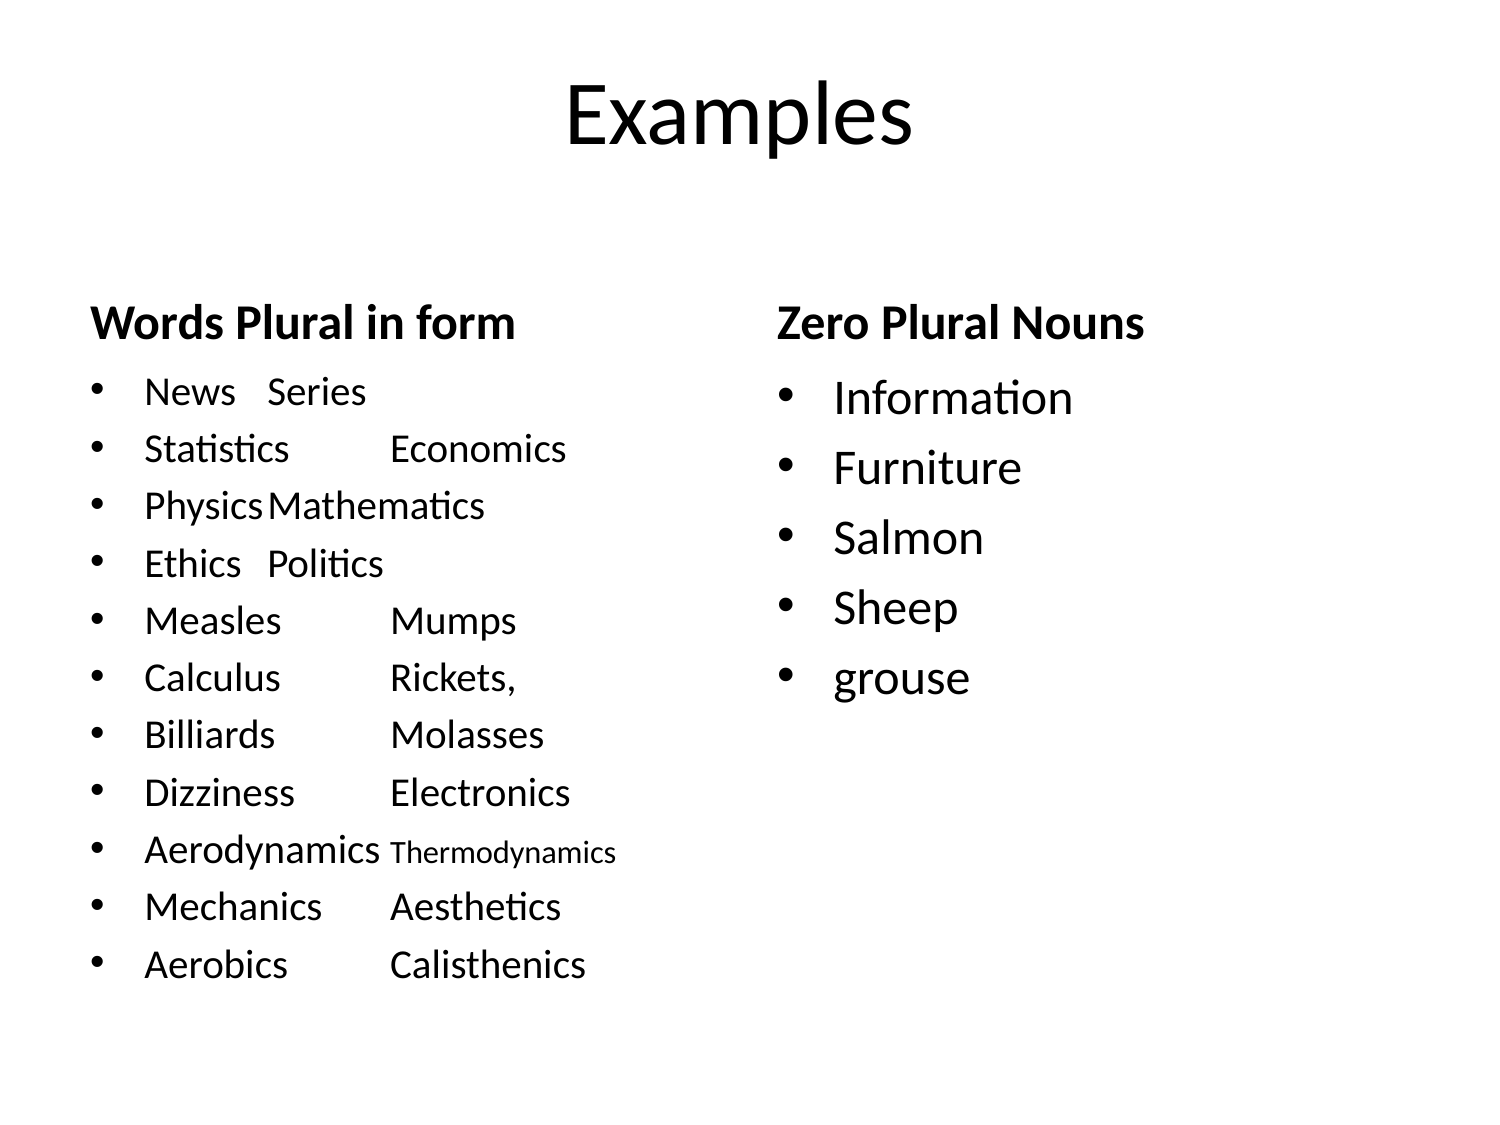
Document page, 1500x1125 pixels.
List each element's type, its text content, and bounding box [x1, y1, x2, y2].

title Examples [75, 45, 1425, 233]
list Zero Plural Nouns [761, 251, 1425, 356]
list Information Furniture Salmon Sheep grouse [761, 356, 1425, 1005]
list Words Plural in form [75, 251, 738, 356]
list News Series Statistics Economics Physics Mathematics Ethics Politics Measles Mumps Calculus Rickets, Billiards Molasses Dizziness Electronics Aerodynamics Thermodynamics Mechanics Aesthetics Aerobics Calisthenics [75, 356, 738, 1005]
